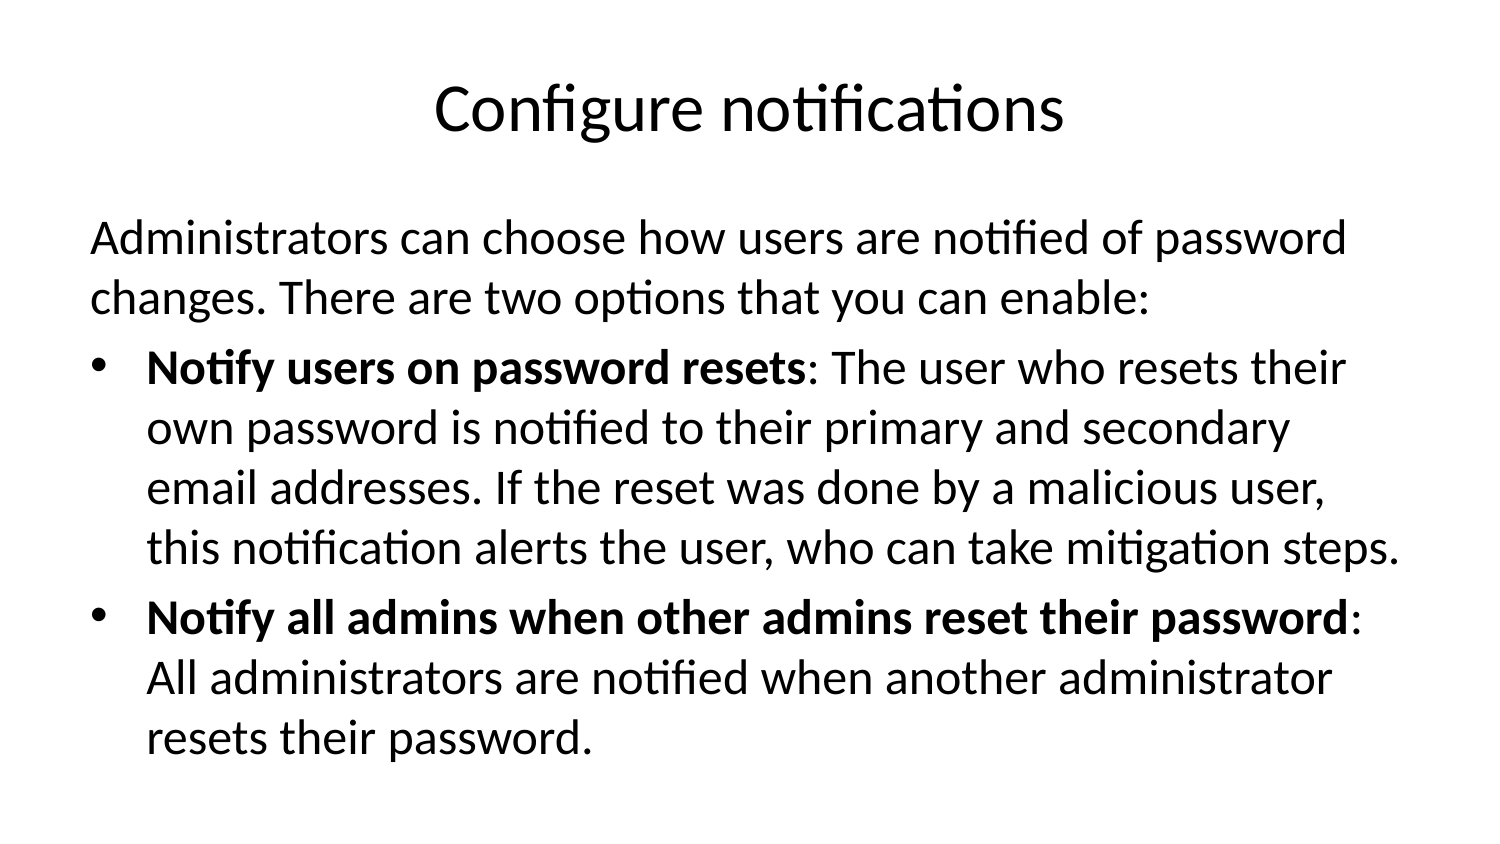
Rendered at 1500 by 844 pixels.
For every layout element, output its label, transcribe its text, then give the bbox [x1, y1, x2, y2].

title Configure notifications [75, 33, 1425, 175]
list Administrators can choose how users are notified of password changes. There are two options that you can enable: Notify users on password resets: The user who resets their own password is notified to their primary and secondary email addresses. If the reset was done by a malicious user, this notification alerts the user, who can take mitigation steps. Notify all admins when other admins reset their password: All administrators are notified when another administrator resets their password. [75, 196, 1425, 754]
